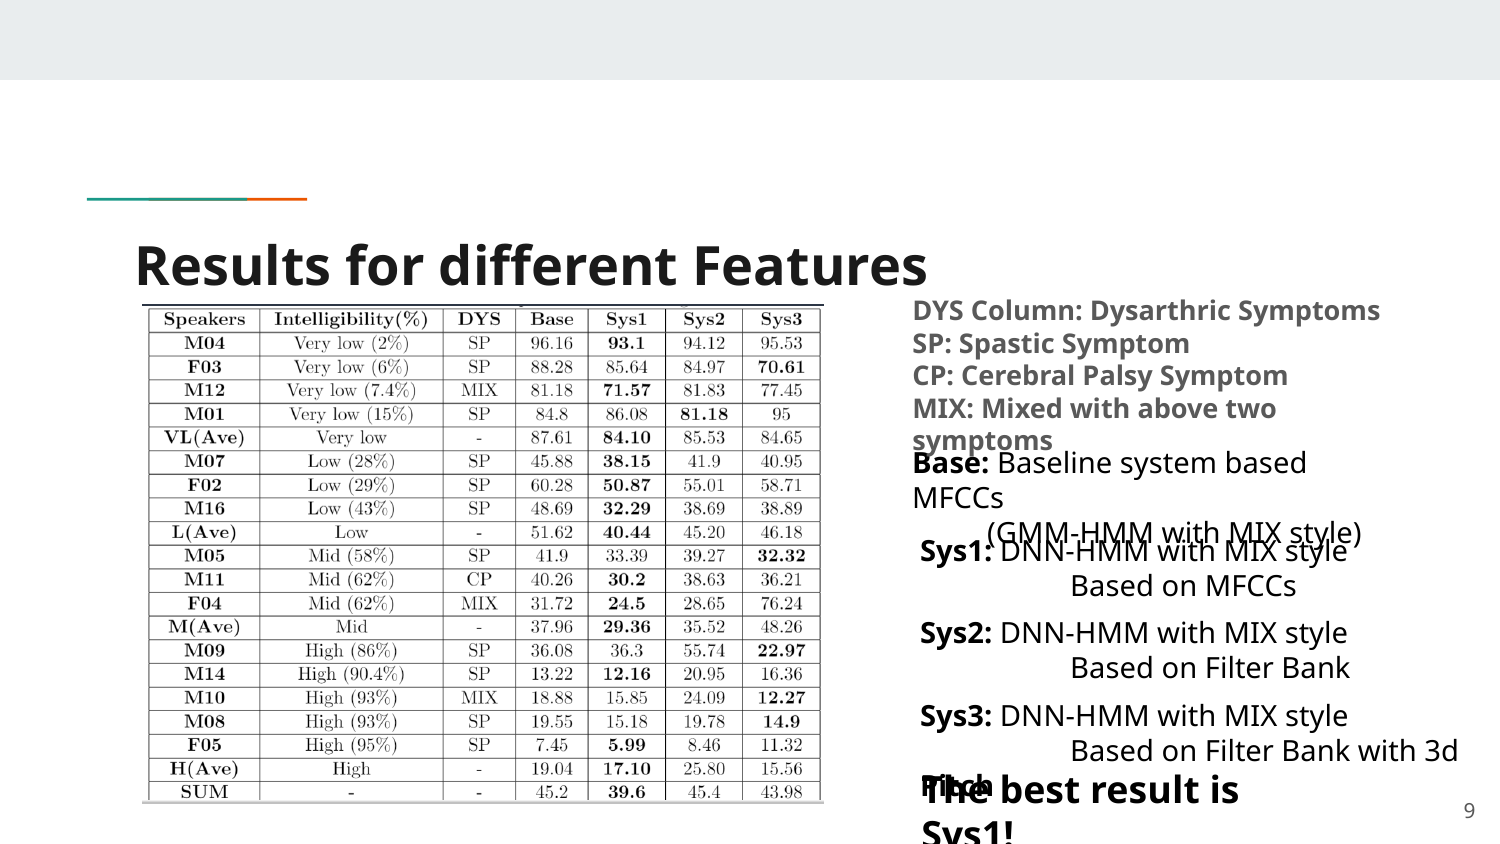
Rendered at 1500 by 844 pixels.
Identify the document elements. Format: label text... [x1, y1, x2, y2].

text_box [896, 428, 1485, 770]
text_box DYS Column: Dysarthric Symptoms SP: Spastic Symptom CP: Cerebral Palsy Symptom MIX: Mixed with above two symptoms [897, 278, 1413, 427]
slide_number ‹#› [1400, 779, 1491, 844]
text_box The best result is Sys1! [906, 777, 1354, 817]
picture [142, 303, 824, 804]
title Results for different Features [119, 216, 1381, 305]
